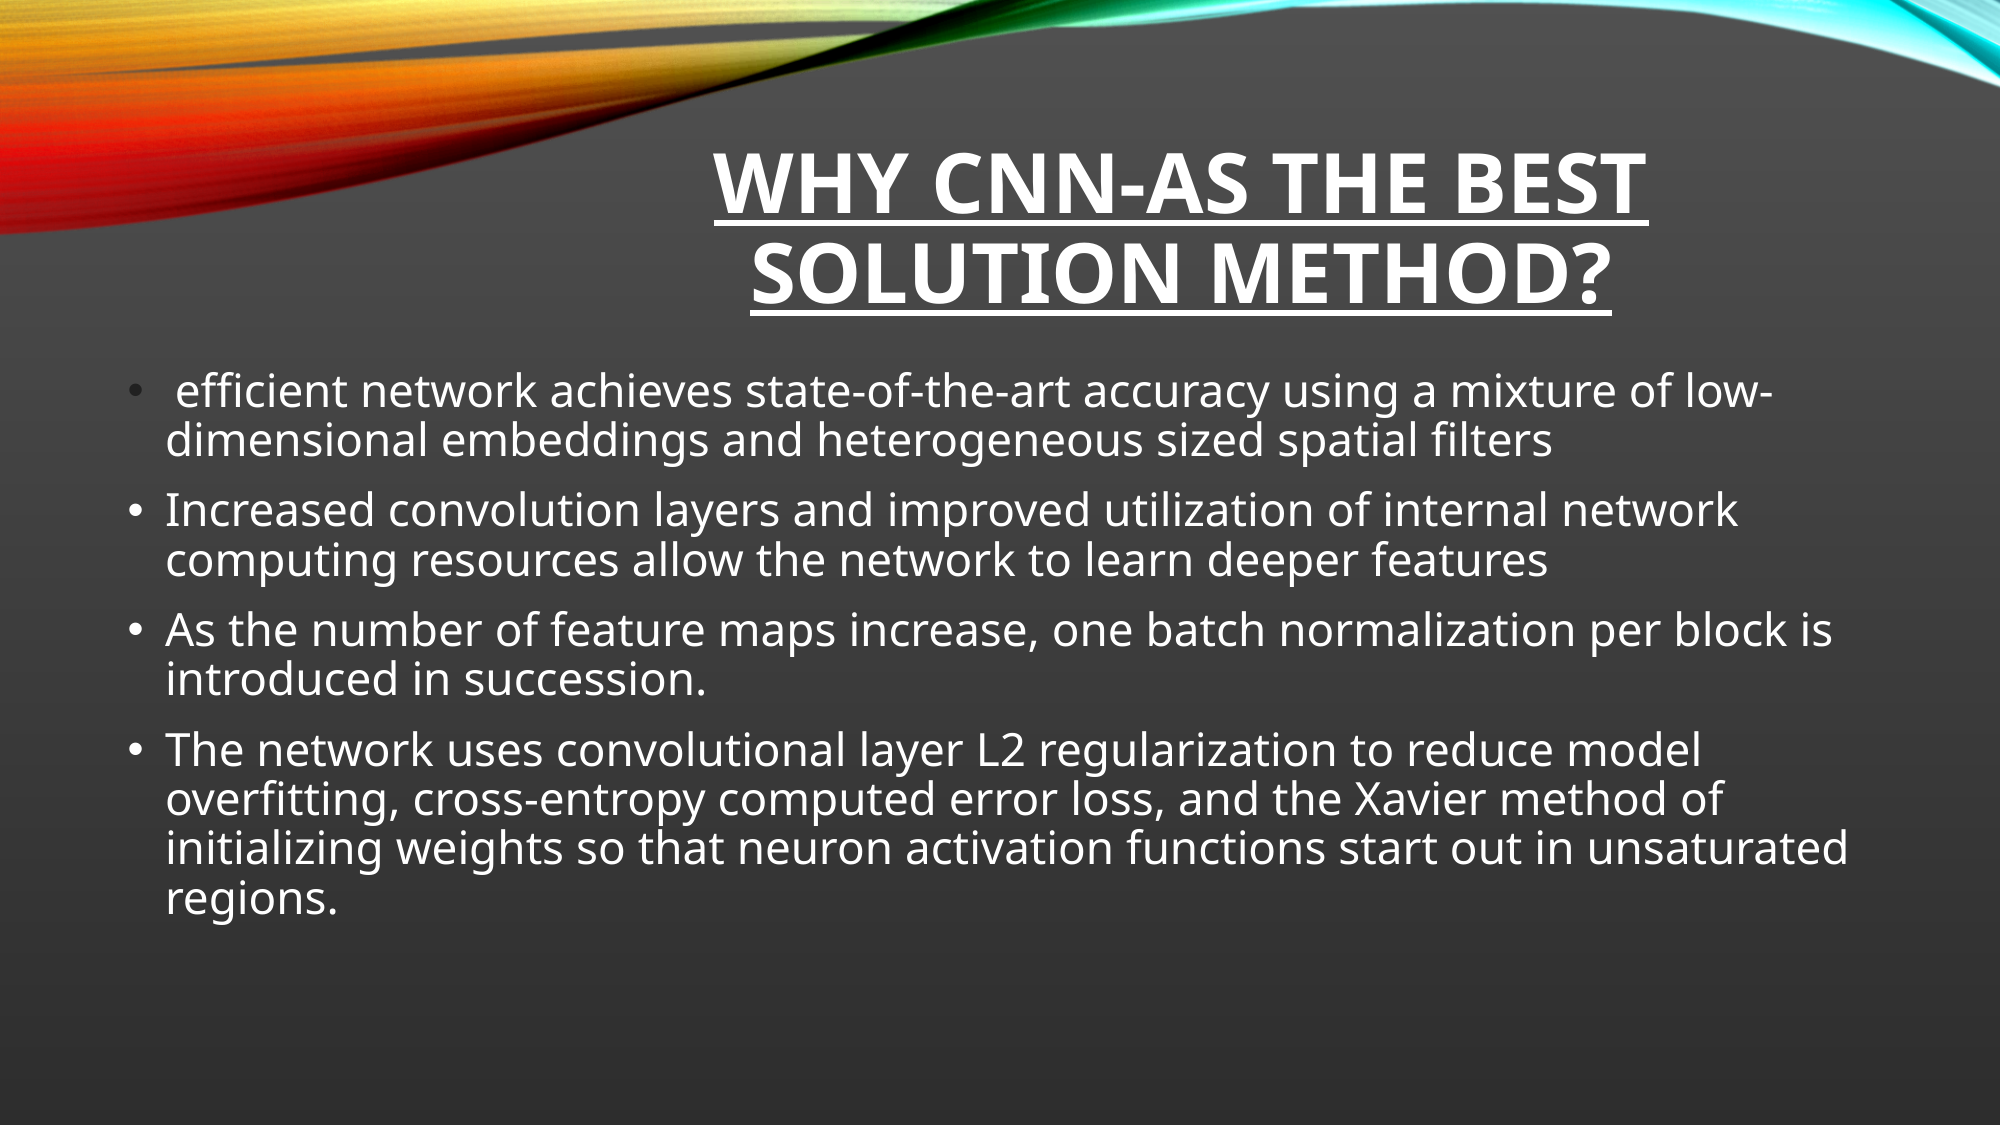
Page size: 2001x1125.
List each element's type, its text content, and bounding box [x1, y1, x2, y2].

title WHY CNN-as the best solution method? [474, 125, 1888, 338]
picture [0, 0, 2000, 237]
list efficient network achieves state-of-the-art accuracy using a mixture of low-dimensional embeddings and heterogeneous sized spatial filters Increased convolution layers and improved utilization of internal network computing resources allow the network to learn deeper features As the number of feature maps increase, one batch normalization per block is introduced in succession. The network uses convolutional layer L2 regularization to reduce model overfitting, cross-entropy computed error loss, and the Xavier method of initializing weights so that neuron activation functions start out in unsaturated regions. [112, 360, 1888, 1021]
